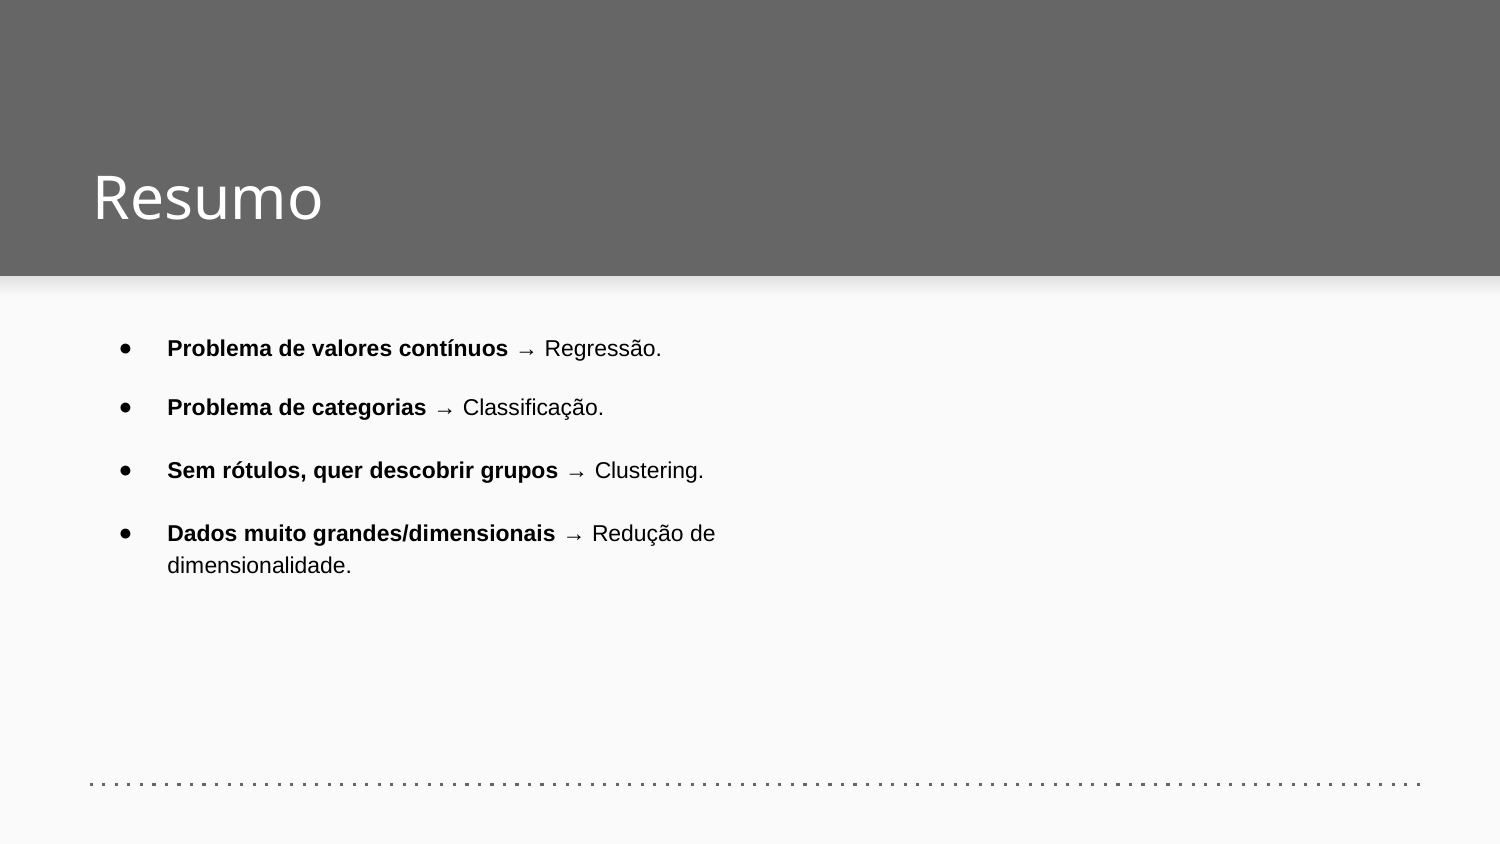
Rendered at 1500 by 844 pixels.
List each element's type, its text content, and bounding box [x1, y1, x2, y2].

list Problema de valores contínuos → Regressão. Problema de categorias → Classificação. Sem rótulos, quer descobrir grupos → Clustering. Dados muito grandes/dimensionais → Redução de dimensionalidade. [77, 314, 902, 747]
title Resumo [77, 121, 1427, 248]
